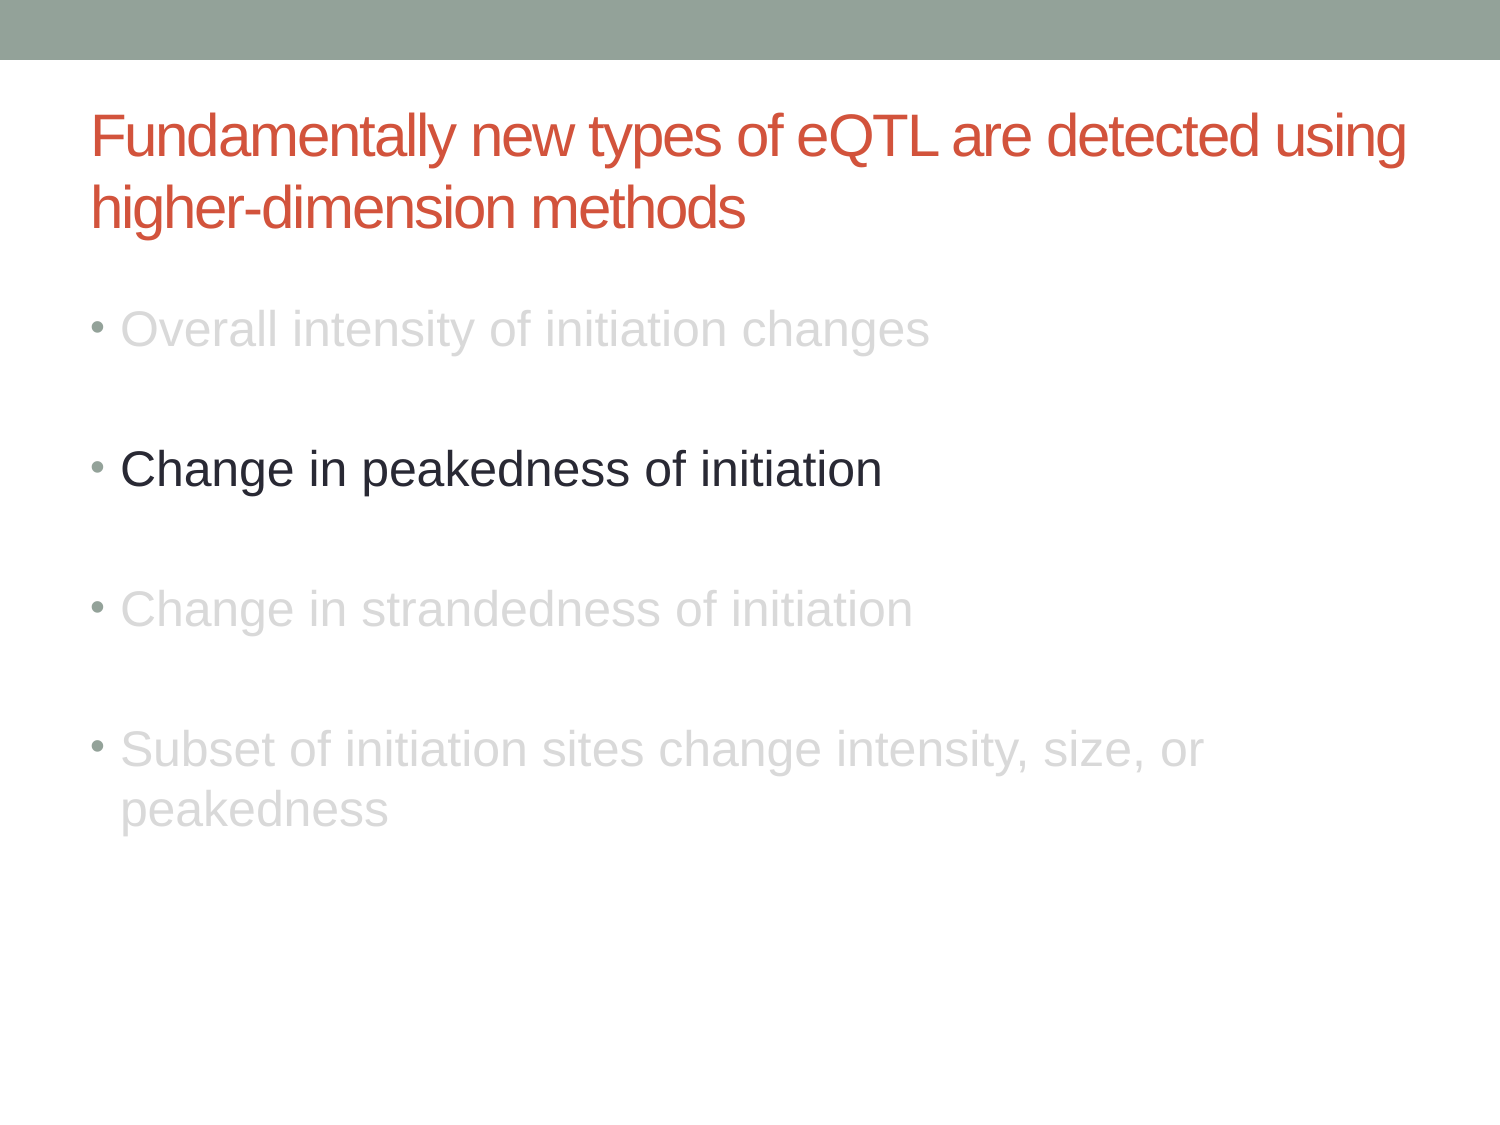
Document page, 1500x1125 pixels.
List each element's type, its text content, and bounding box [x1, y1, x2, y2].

title Fundamentally new types of eQTL are detected using higher-dimension methods [75, 87, 1425, 250]
list Overall intensity of initiation changes Change in peakedness of initiation Change in strandedness of initiation Subset of initiation sites change intensity, size, or peakedness [75, 288, 1425, 1089]
